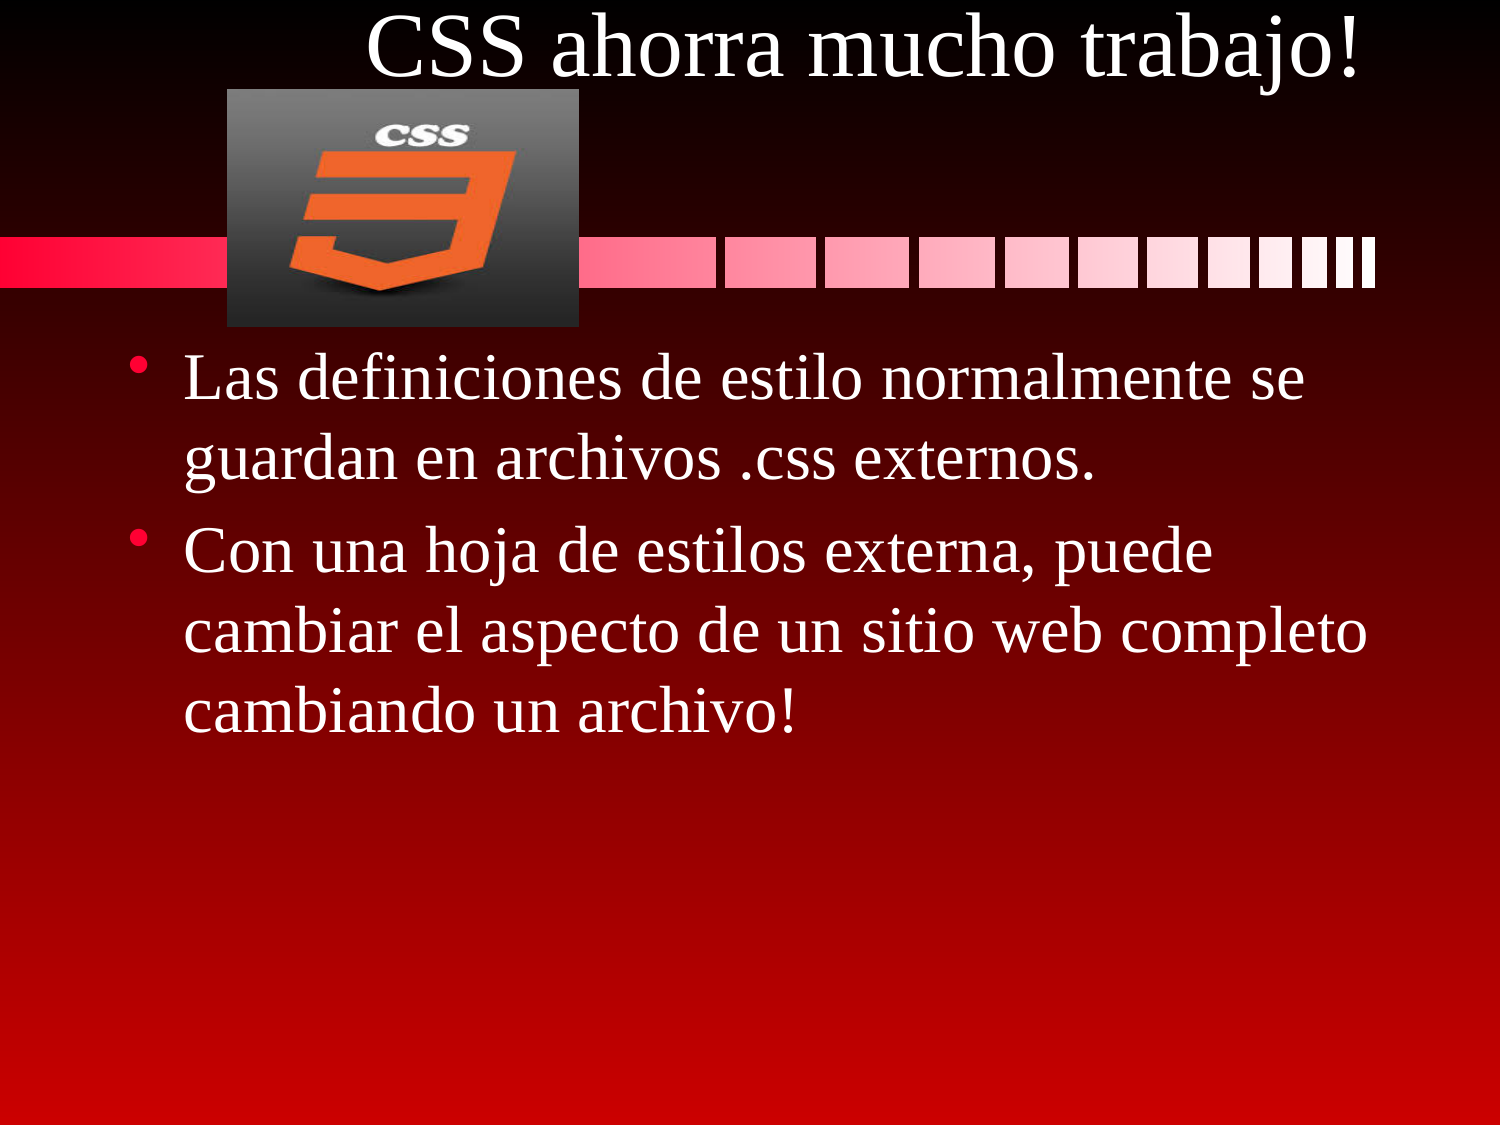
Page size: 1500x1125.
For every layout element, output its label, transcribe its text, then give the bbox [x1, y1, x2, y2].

picture [226, 89, 580, 327]
list Las definiciones de estilo normalmente se guardan en archivos .css externos. Con una hoja de estilos externa, puede cambiar el aspecto de un sitio web completo cambiando un archivo! [112, 324, 1388, 1000]
title CSS ahorra mucho trabajo! [110, 28, 1383, 213]
